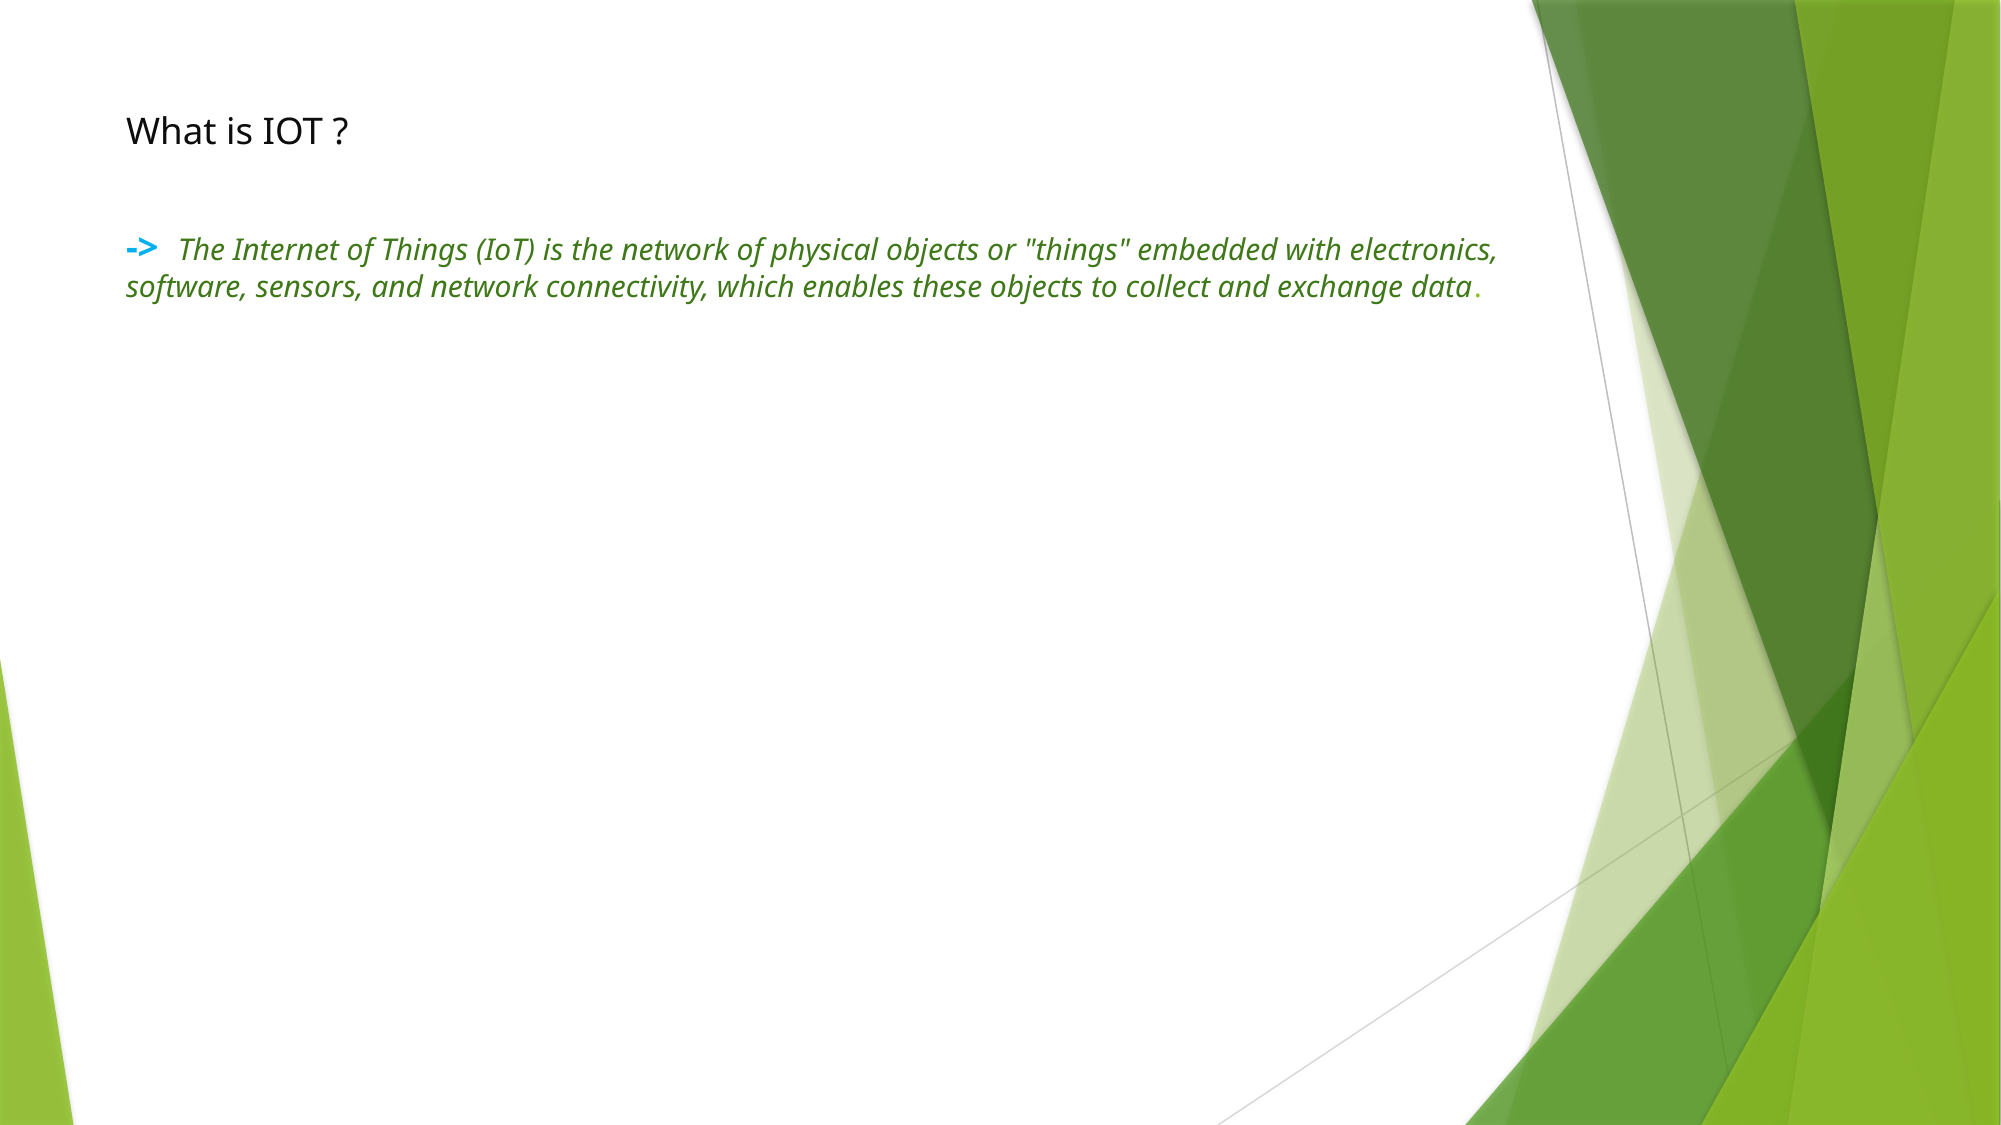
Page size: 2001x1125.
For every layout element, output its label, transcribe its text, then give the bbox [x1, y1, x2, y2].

title What is IOT ? -> The Internet of Things (IoT) is the network of physical objects or "things" embedded with electronics, software, sensors, and network connectivity, which enables these objects to collect and exchange data. [111, 99, 1522, 317]
